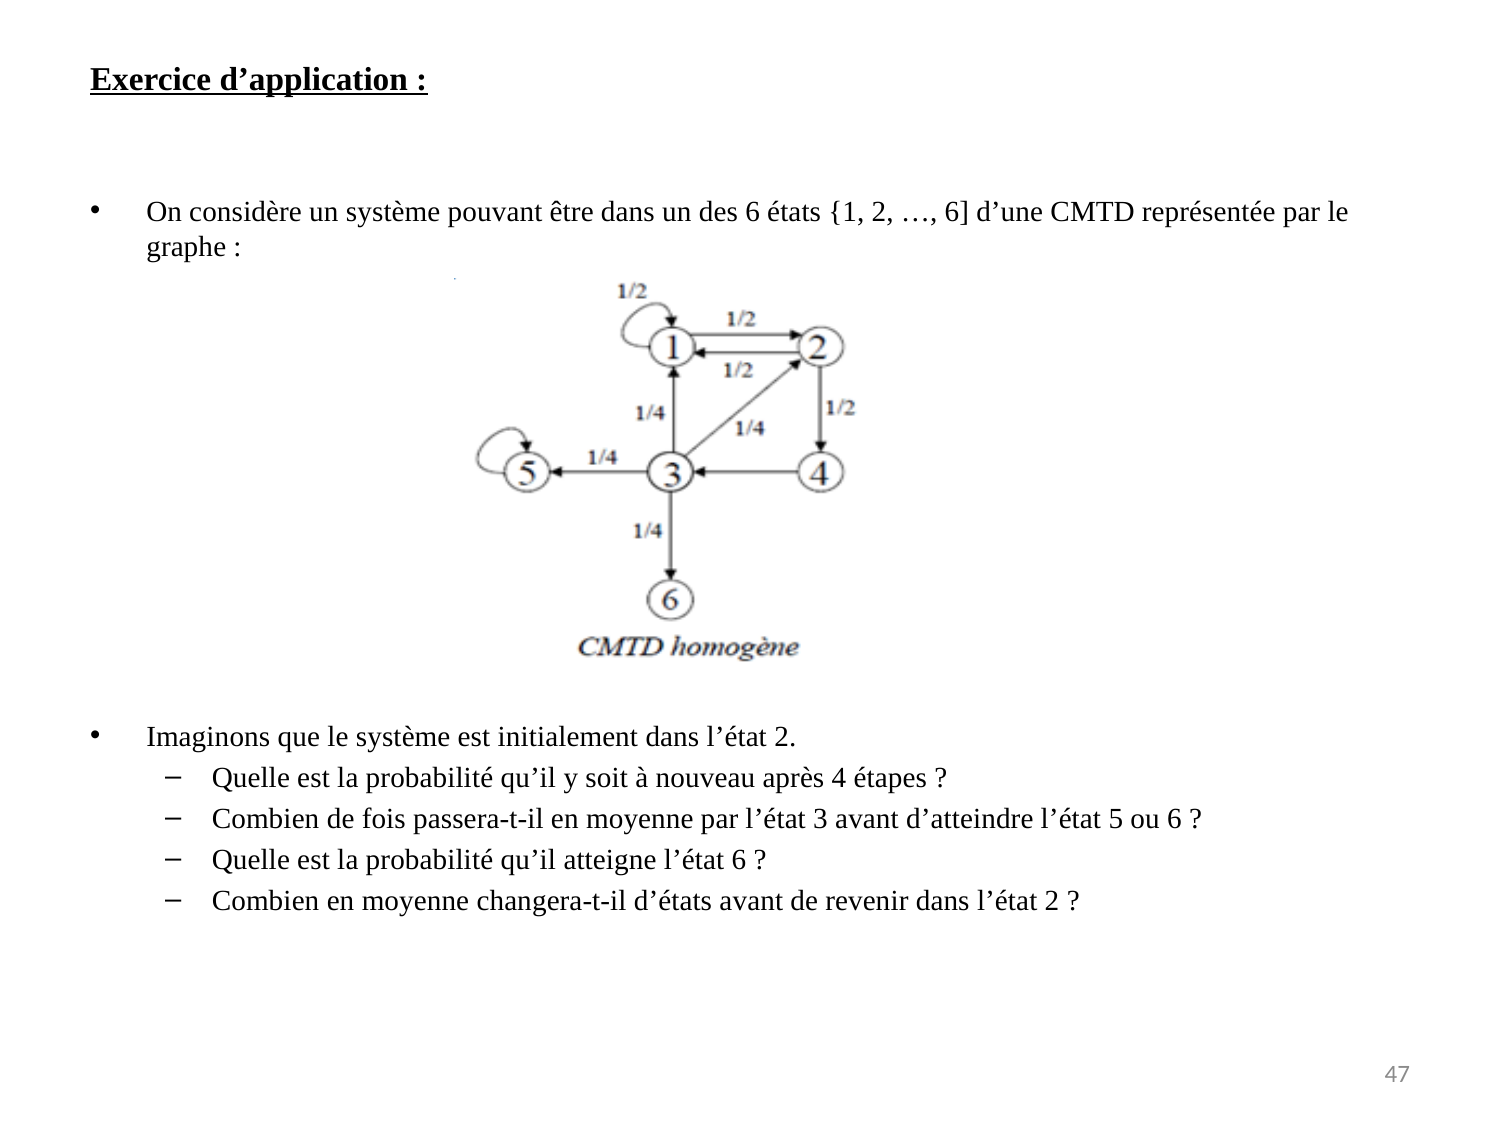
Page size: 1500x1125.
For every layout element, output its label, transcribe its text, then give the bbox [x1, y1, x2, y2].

list On considère un système pouvant être dans un des 6 états {1, 2, …, 6] d’une CMTD représentée par le graphe : Imaginons que le système est initialement dans l’état 2. Quelle est la probabilité qu’il y soit à nouveau après 4 étapes ? Combien de fois passera-t-il en moyenne par l’état 3 avant d’atteindre l’état 5 ou 6 ? Quelle est la probabilité qu’il atteigne l’état 6 ? Combien en moyenne changera-t-il d’états avant de revenir dans l’état 2 ? [75, 184, 1400, 1024]
slide_number 47 [1074, 1042, 1425, 1103]
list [454, 278, 892, 670]
title Exercice d’application : [75, 45, 1329, 184]
